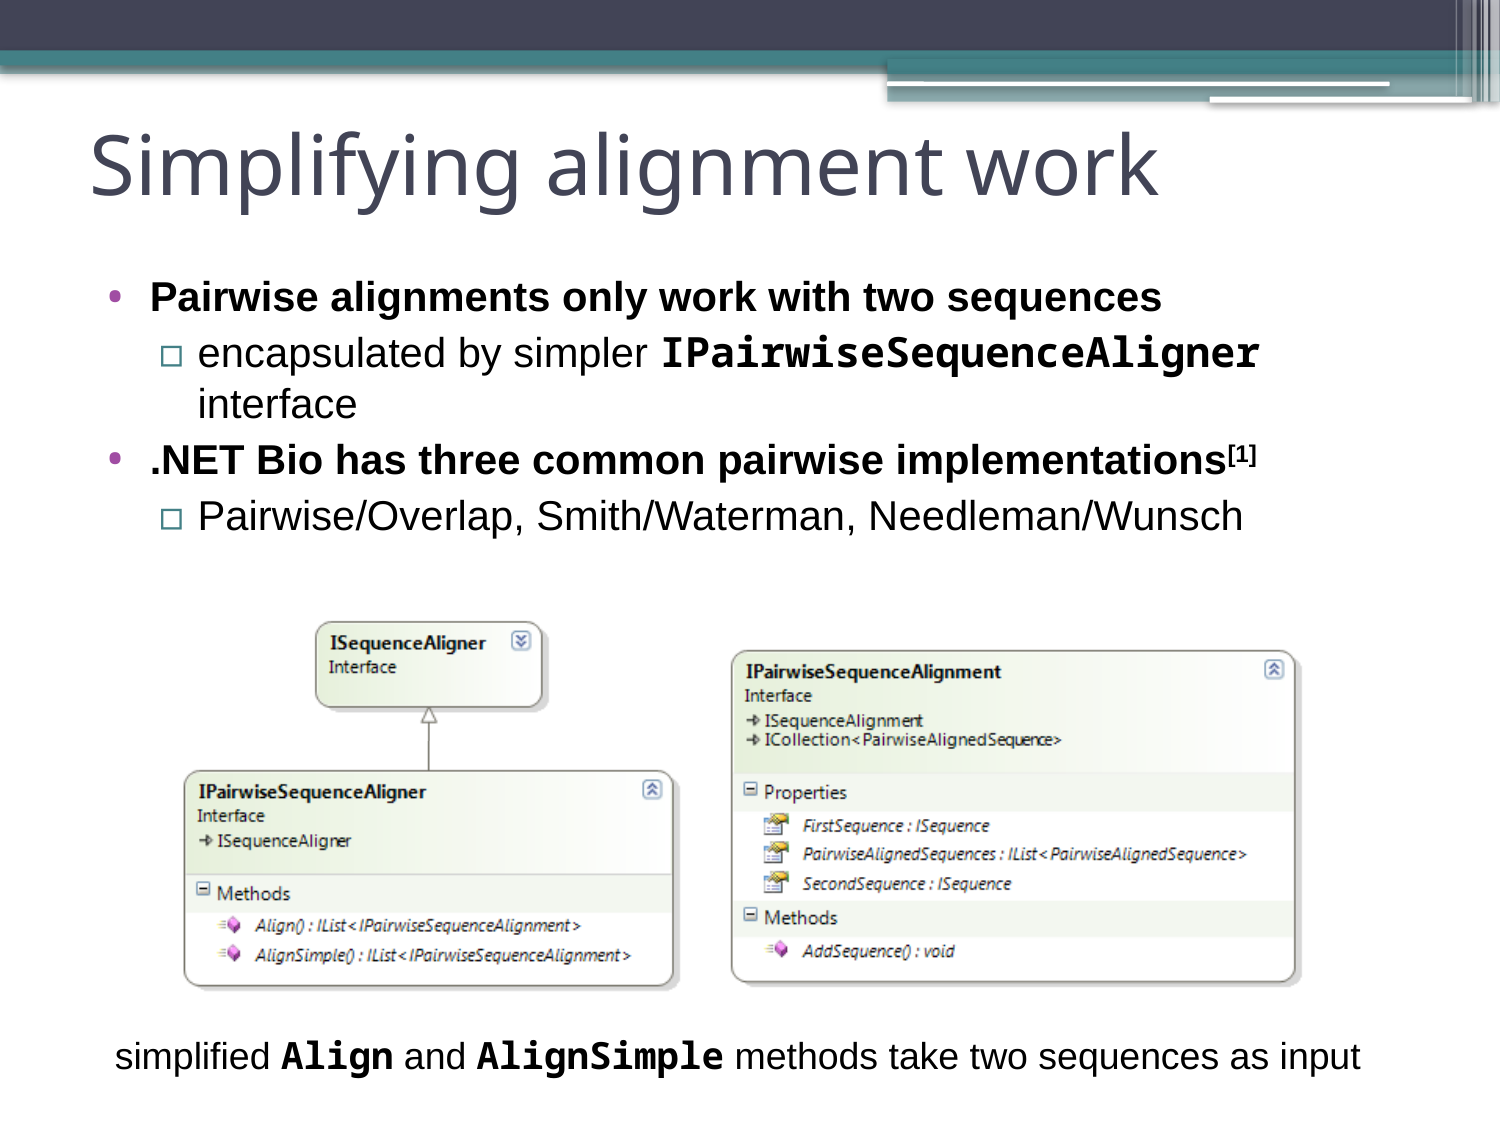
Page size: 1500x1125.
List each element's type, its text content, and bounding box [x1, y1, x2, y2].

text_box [162, 612, 1310, 993]
title Simplifying alignment work [75, 75, 1425, 250]
list Pairwise alignments only work with two sequences encapsulated by simpler IPairwiseSequenceAligner interface .NET Bio has three common pairwise implementations[1] Pairwise/Overlap, Smith/Waterman, Needleman/Wunsch [75, 262, 1425, 575]
text_box simplified Align and AlignSimple methods take two sequences as input [99, 1024, 1400, 1085]
